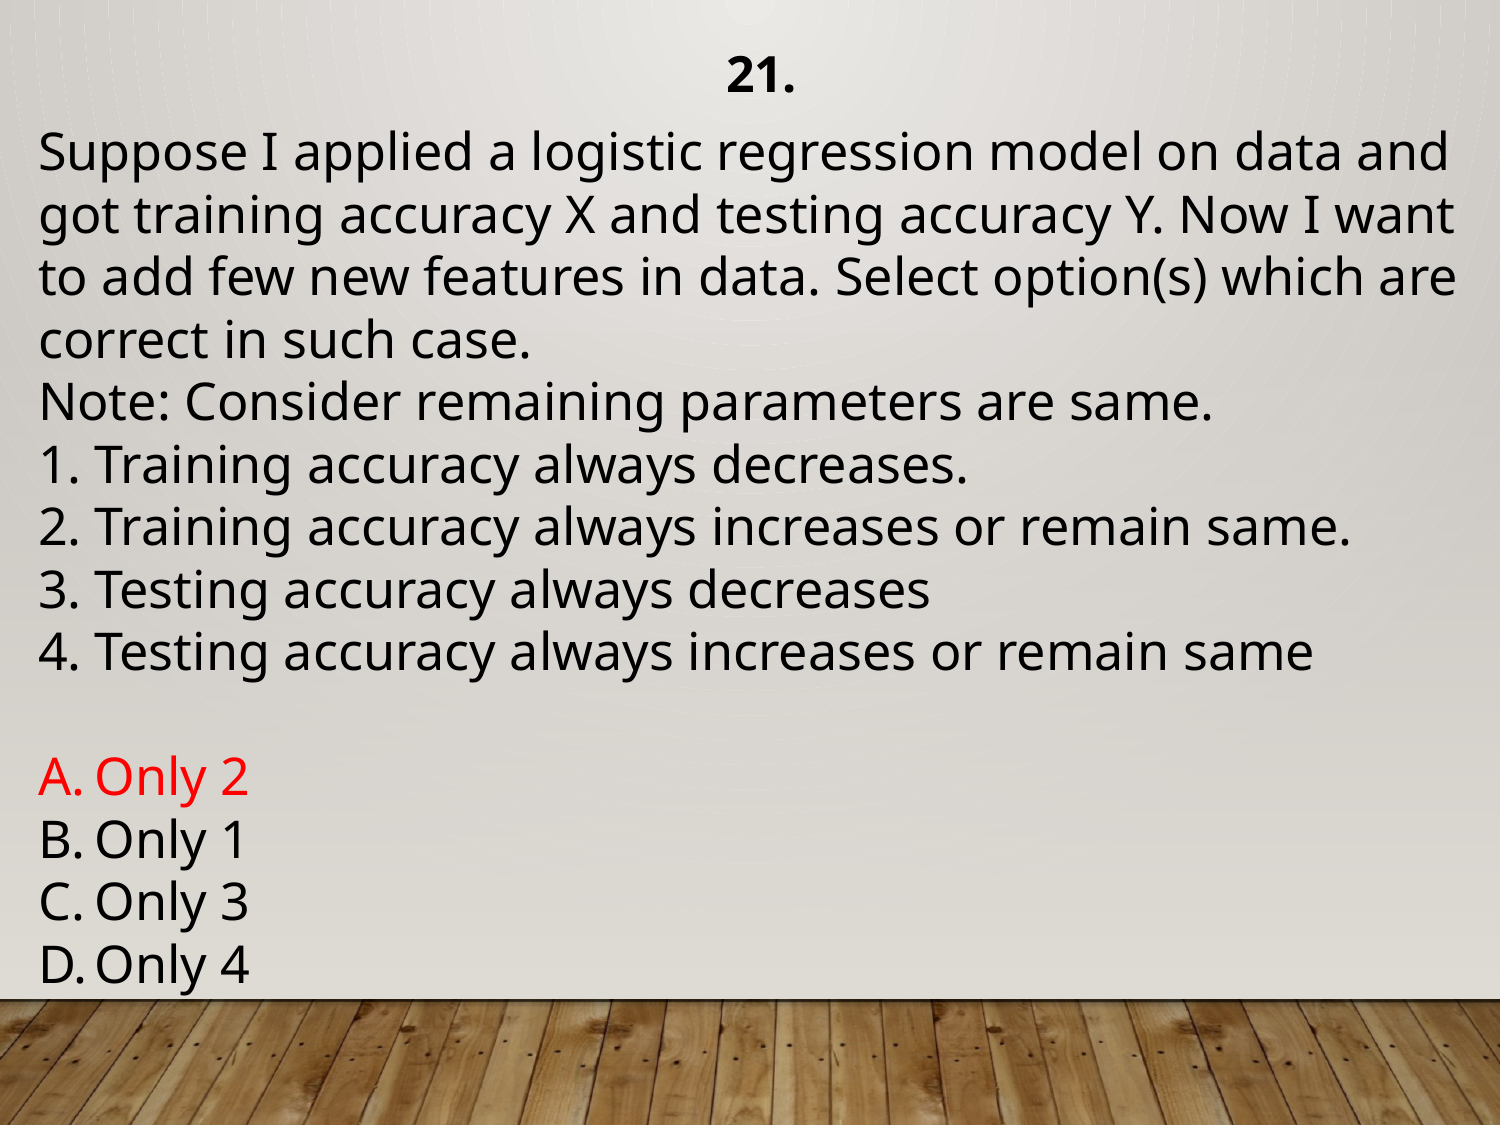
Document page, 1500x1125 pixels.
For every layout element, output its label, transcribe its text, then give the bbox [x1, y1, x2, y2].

picture [0, 999, 1500, 1125]
text_box 21. Suppose I applied a logistic regression model on data and got training accuracy X and testing accuracy Y. Now I want to add few new features in data. Select option(s) which are correct in such case. Note: Consider remaining parameters are same. Training accuracy always decreases. Training accuracy always increases or remain same. Testing accuracy always decreases Testing accuracy always increases or remain same Only 2 Only 1 Only 3 Only 4 [23, 30, 1500, 1001]
